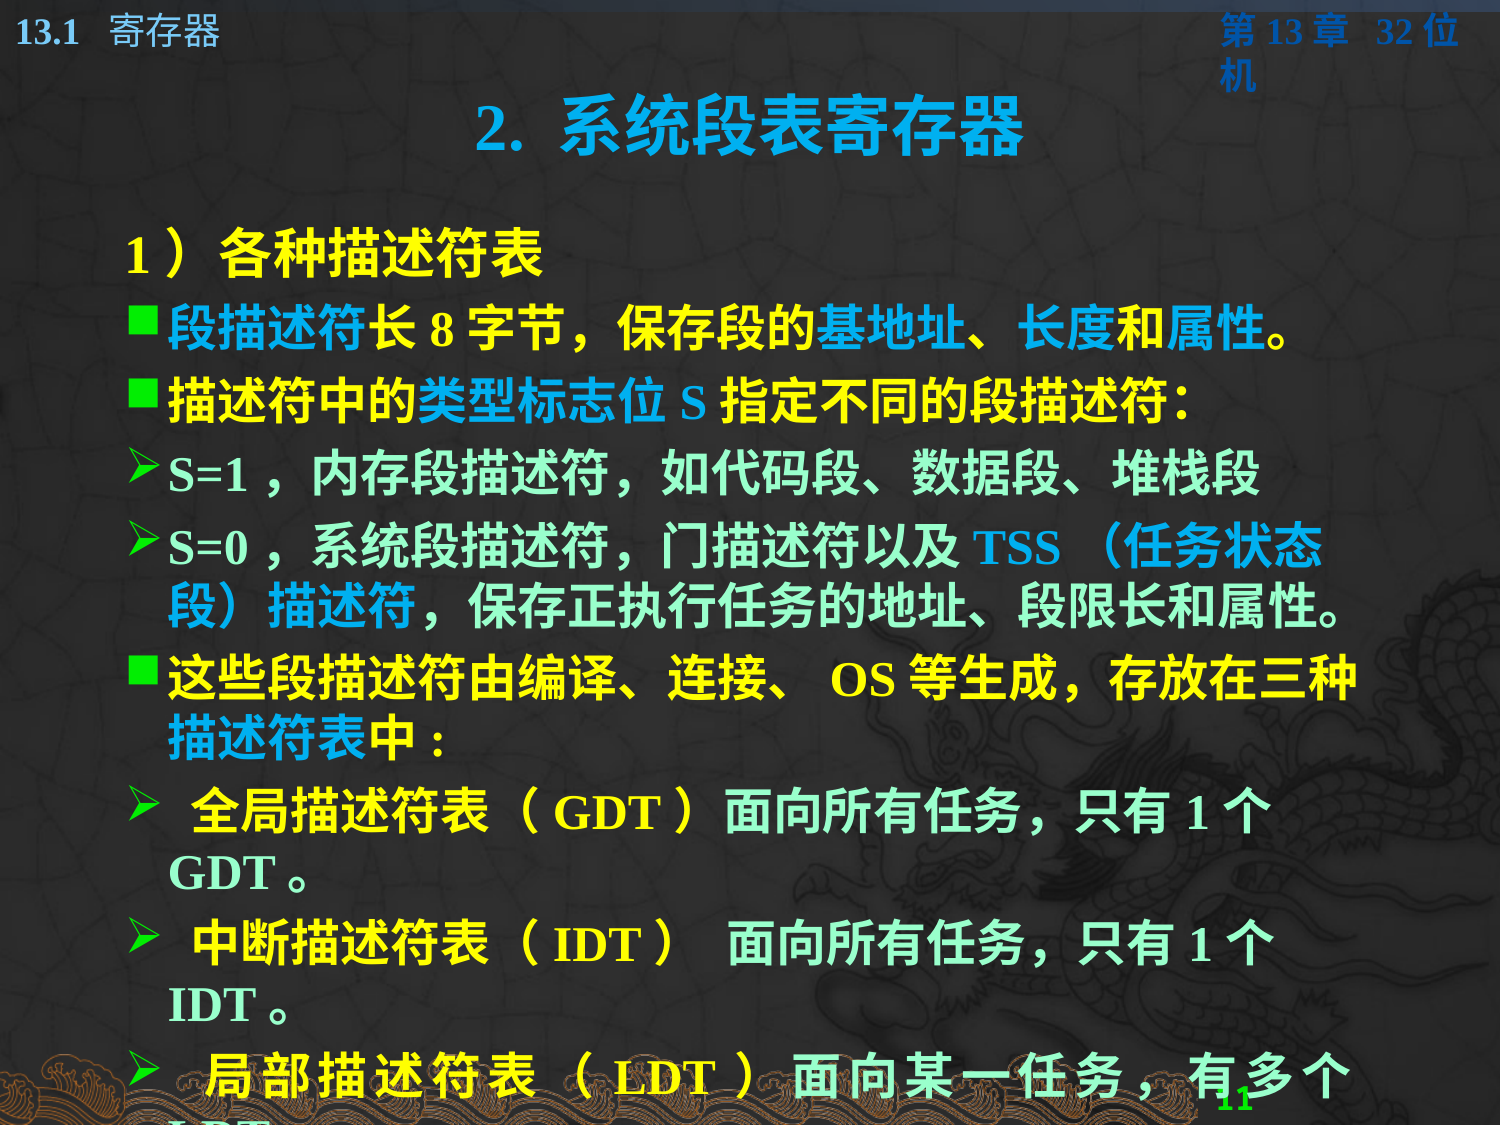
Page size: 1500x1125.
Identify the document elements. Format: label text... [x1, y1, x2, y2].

text_box 1）各种描述符表 段描述符长8字节，保存段的基地址、长度和属性。 描述符中的类型标志位S指定不同的段描述符： S=1，内存段描述符，如代码段、数据段、堆栈段 S=0，系统段描述符，门描述符以及TSS（任务状态段）描述符，保存正执行任务的地址、段限长和属性。 这些段描述符由编译、连接、OS等生成，存放在三种描述符表中: 全局描述符表（GDT）面向所有任务，只有1个GDT。 中断描述符表（IDT） 面向所有任务，只有1个IDT。 局部描述符表（LDT）面向某一任务，有多个LDT。 [109, 211, 1379, 334]
title 2. 系统段表寄存器 [75, 50, 1425, 198]
text_box 1）各种描述符表 段描述符长8字节，保存段的基地址、长度和属性。 描述符中的类型标志位S指定不同的段描述符： S=1，内存段描述符，如代码段、数据段、堆栈段 S=0，系统段描述符，门描述符以及TSS（任务状态段）描述符，保存正执行任务的地址、段限长和属性。 这些段描述符由编译、连接、OS等生成，存放在三种描述符表中: 全局描述符表（GDT）面向所有任务，只有1个GDT。 中断描述符表（IDT） 面向所有任务，只有1个IDT。 局部描述符表（LDT）面向某一任务，有多个LDT。 [109, 335, 1379, 1027]
